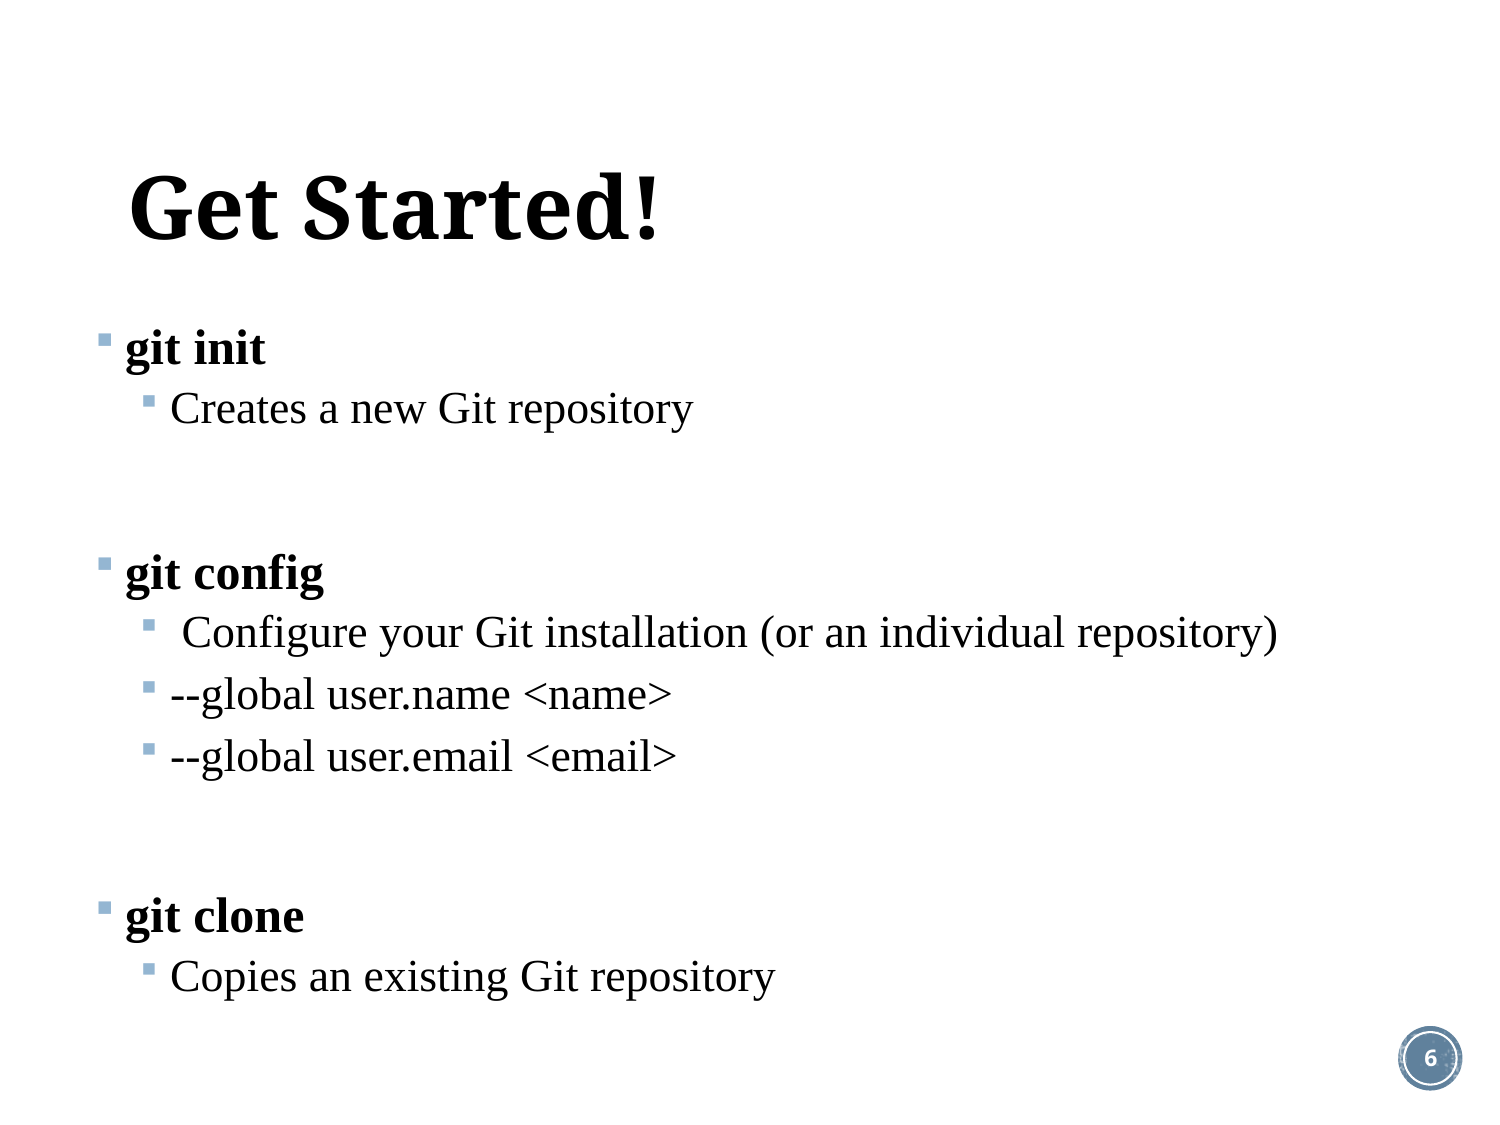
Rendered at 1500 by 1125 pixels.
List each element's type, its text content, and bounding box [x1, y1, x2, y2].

title Get Started! [112, 79, 1388, 314]
list git init Creates a new Git repository git config Configure your Git installation (or an individual repository) --global user.name <name> --global user.email <email> git clone Copies an existing Git repository [80, 314, 1388, 1089]
slide_number 6 [1391, 1028, 1471, 1089]
